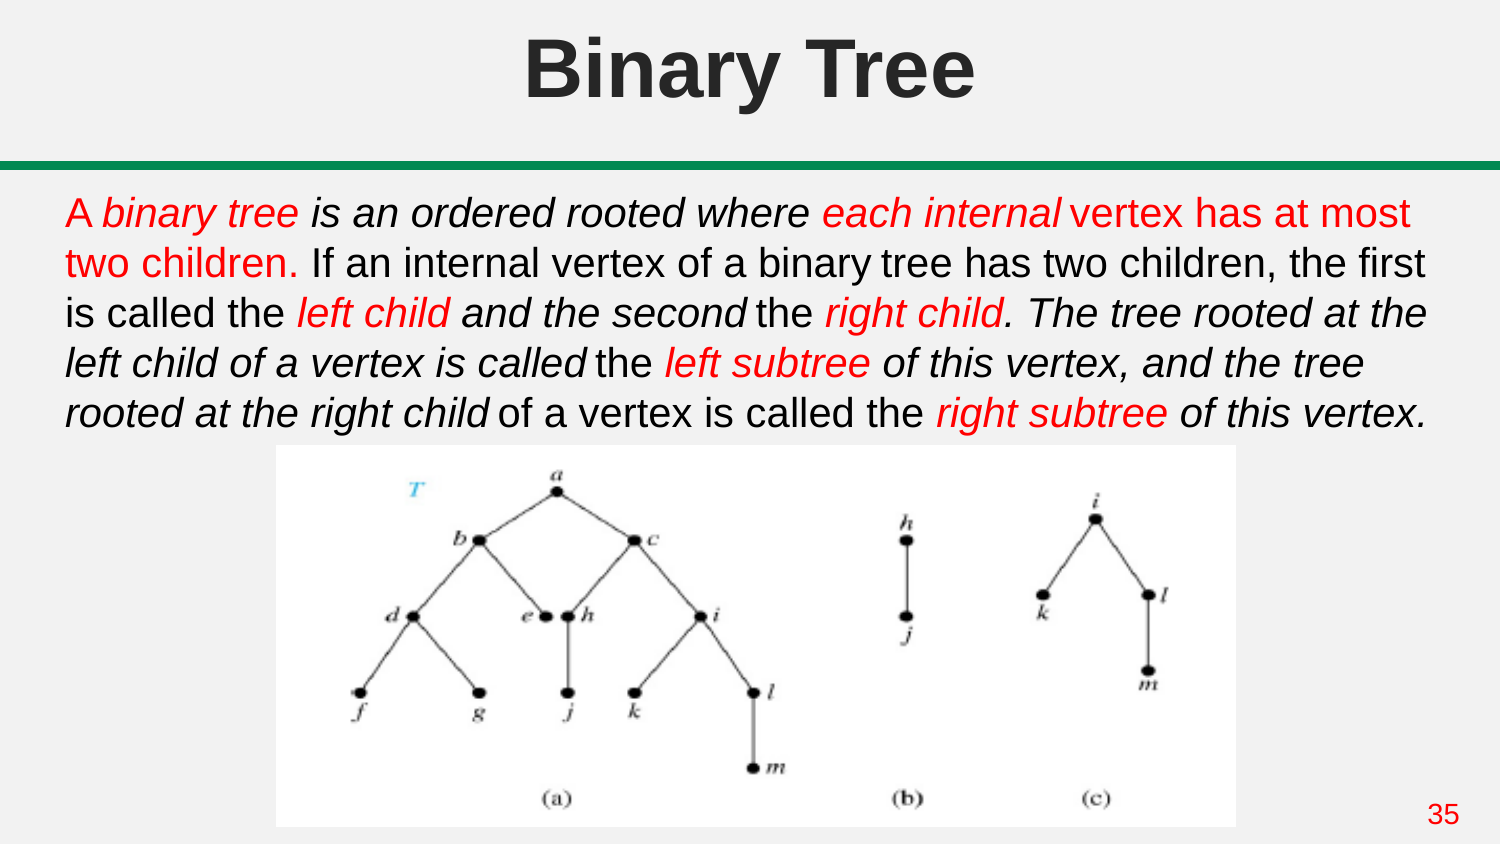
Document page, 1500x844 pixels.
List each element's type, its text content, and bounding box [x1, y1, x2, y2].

picture [276, 445, 1236, 828]
title Binary Tree [0, 0, 1500, 122]
text_box A binary tree is an ordered rooted where each internal vertex has at most two children. If an internal vertex of a binary tree has two children, the first is called the left child and the second the right child. The tree rooted at the left child of a vertex is called the left subtree of this vertex, and the tree rooted at the right child of a vertex is called the right subtree of this vertex. [49, 178, 1463, 444]
